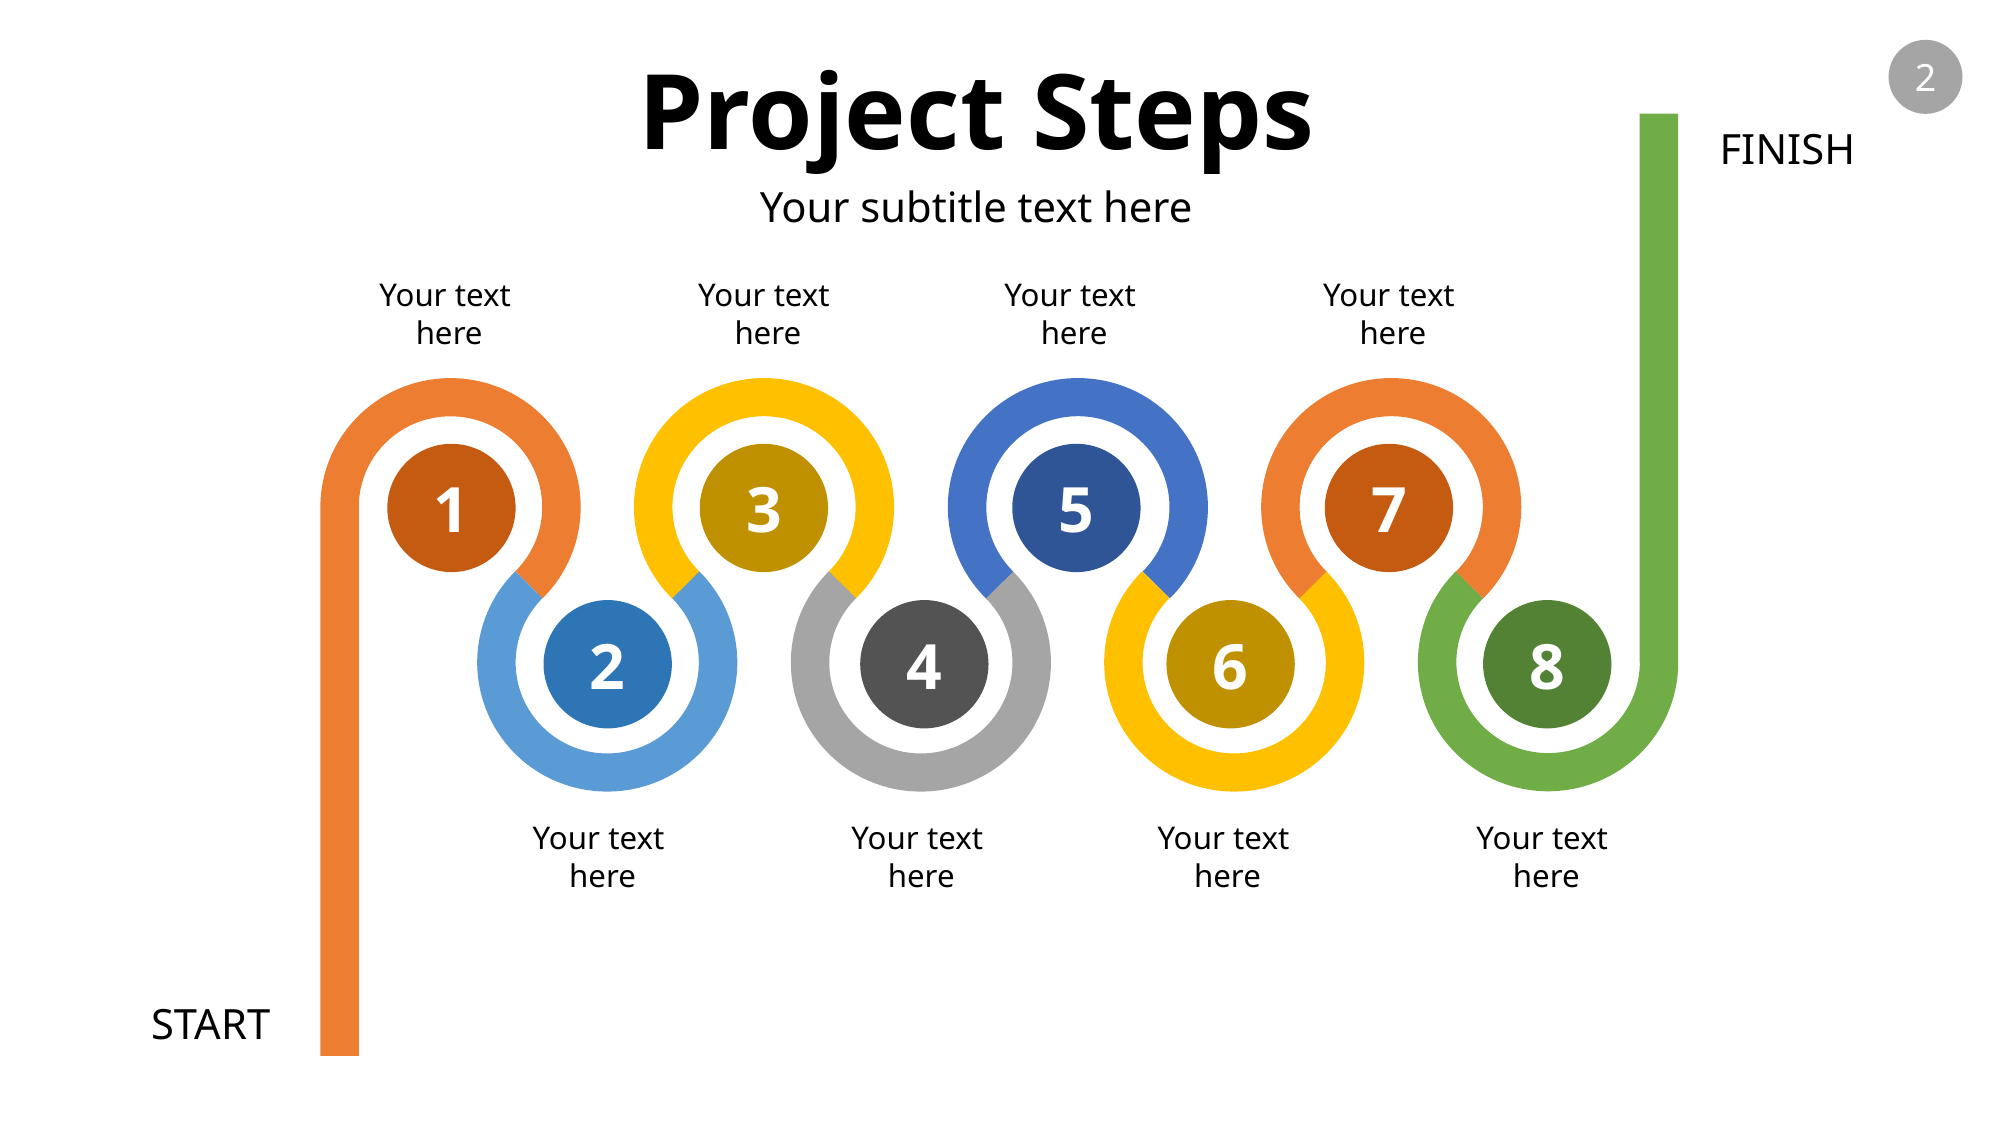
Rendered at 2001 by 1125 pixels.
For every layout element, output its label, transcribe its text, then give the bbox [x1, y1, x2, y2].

text_box 6 [1165, 599, 1296, 730]
text_box 8 [1482, 599, 1613, 730]
text_box 4 [859, 599, 990, 730]
text_box [477, 571, 738, 792]
text_box Your subtitle text here [282, 173, 1639, 239]
text_box 5 [1011, 442, 1142, 574]
text_box Your text here [1444, 811, 1641, 901]
text_box 1 [386, 442, 517, 574]
text_box [947, 378, 1208, 599]
text_box Your text here [972, 268, 1169, 358]
text_box 7 [1323, 442, 1455, 574]
text_box [320, 378, 581, 1056]
text_box [633, 378, 895, 599]
text_box Your text here [1125, 811, 1322, 901]
text_box [1417, 113, 1679, 792]
text_box Your text here [665, 268, 863, 358]
text_box Project Steps [429, 38, 1523, 173]
text_box [1261, 378, 1522, 599]
text_box Your text here [500, 811, 697, 901]
text_box Your text here [1290, 268, 1488, 358]
text_box 3 [698, 442, 830, 574]
text_box 2 [1887, 38, 1964, 115]
text_box [790, 571, 1051, 792]
text_box START [122, 990, 299, 1055]
text_box FINISH [1704, 115, 1871, 180]
text_box Your text here [347, 268, 544, 358]
text_box 2 [542, 599, 673, 730]
text_box Your text here [819, 811, 1016, 901]
text_box [1104, 571, 1365, 792]
